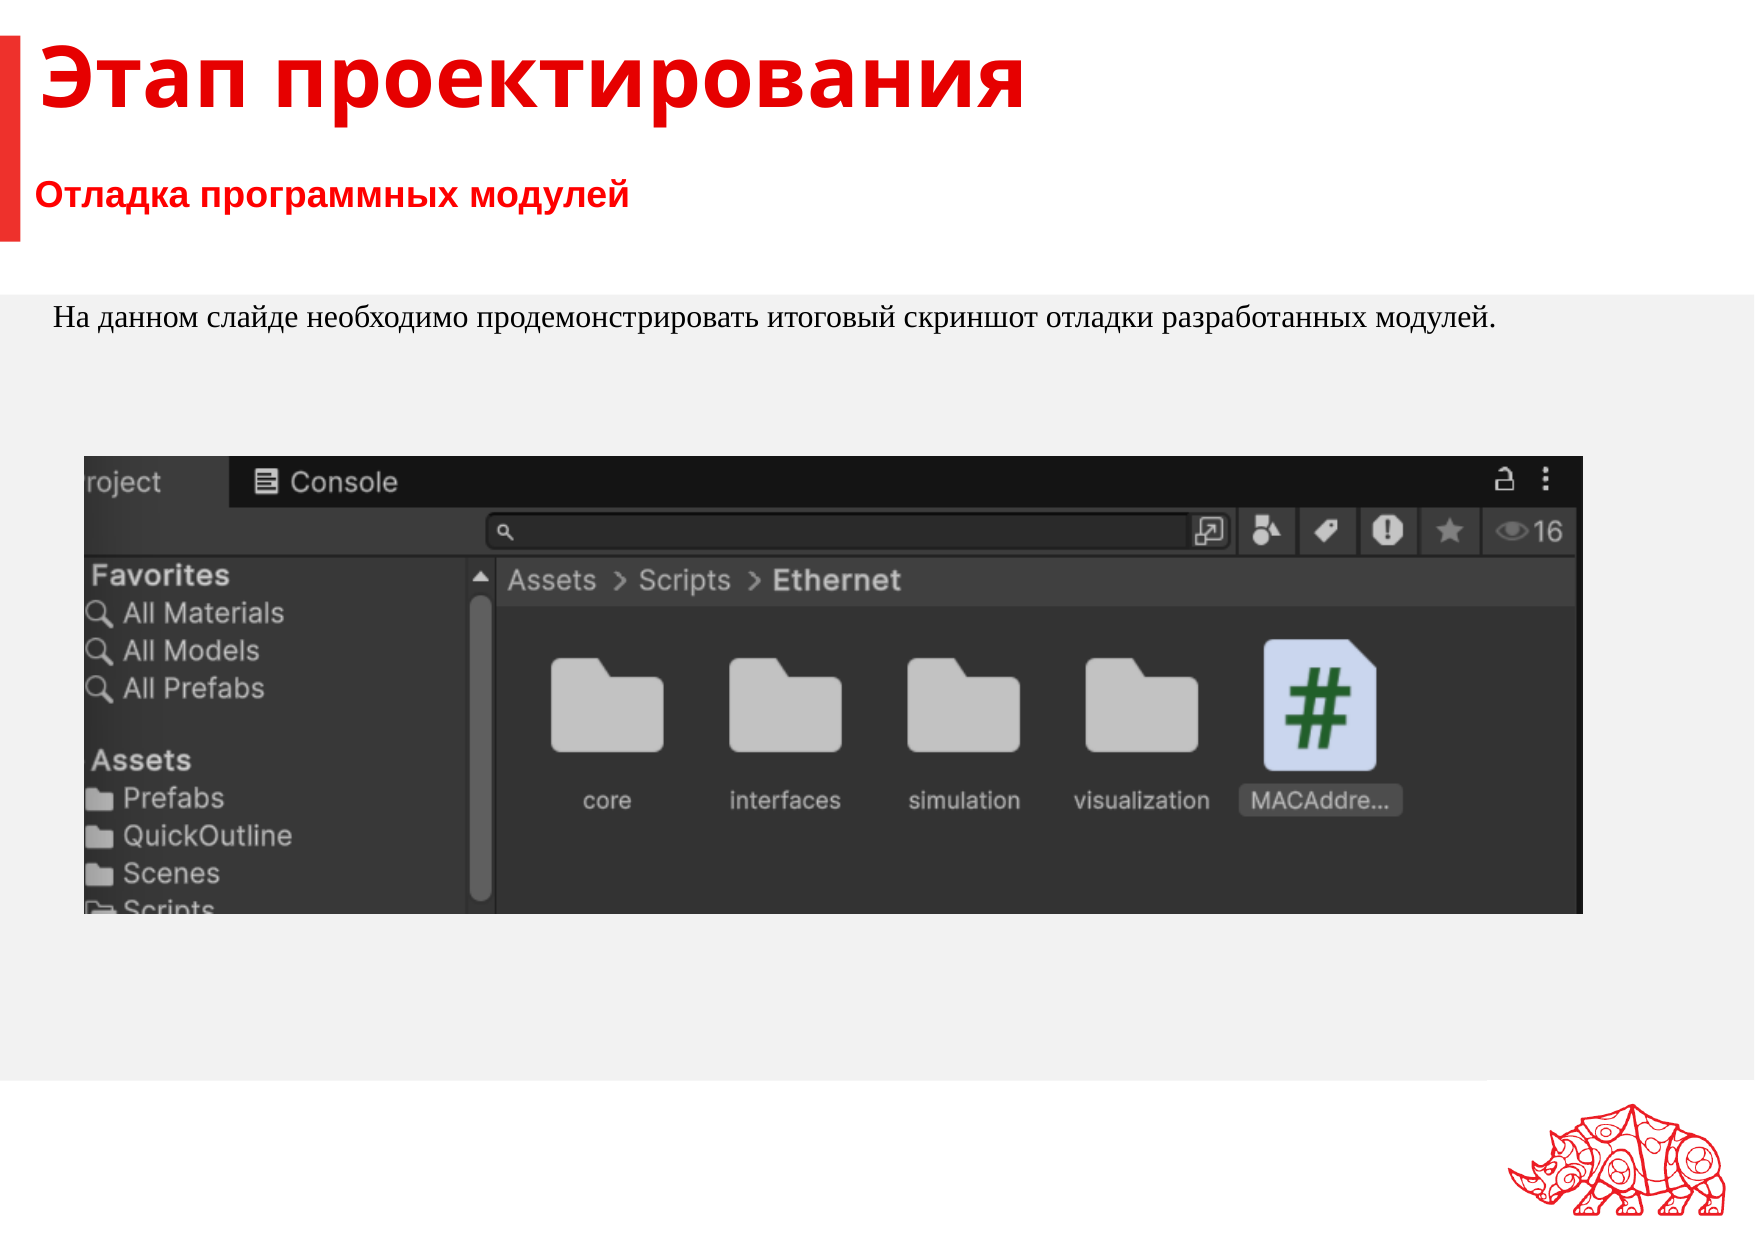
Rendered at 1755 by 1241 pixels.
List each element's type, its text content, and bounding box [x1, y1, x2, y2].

list На данном слайде необходимо продемонстрировать итоговый скриншот отладки разработанных модулей. [27, 291, 1640, 361]
picture [1487, 1080, 1755, 1229]
list Отладка программных модулей [0, 154, 1589, 224]
title Этап проектирования [39, 33, 1629, 127]
picture [84, 456, 1584, 914]
